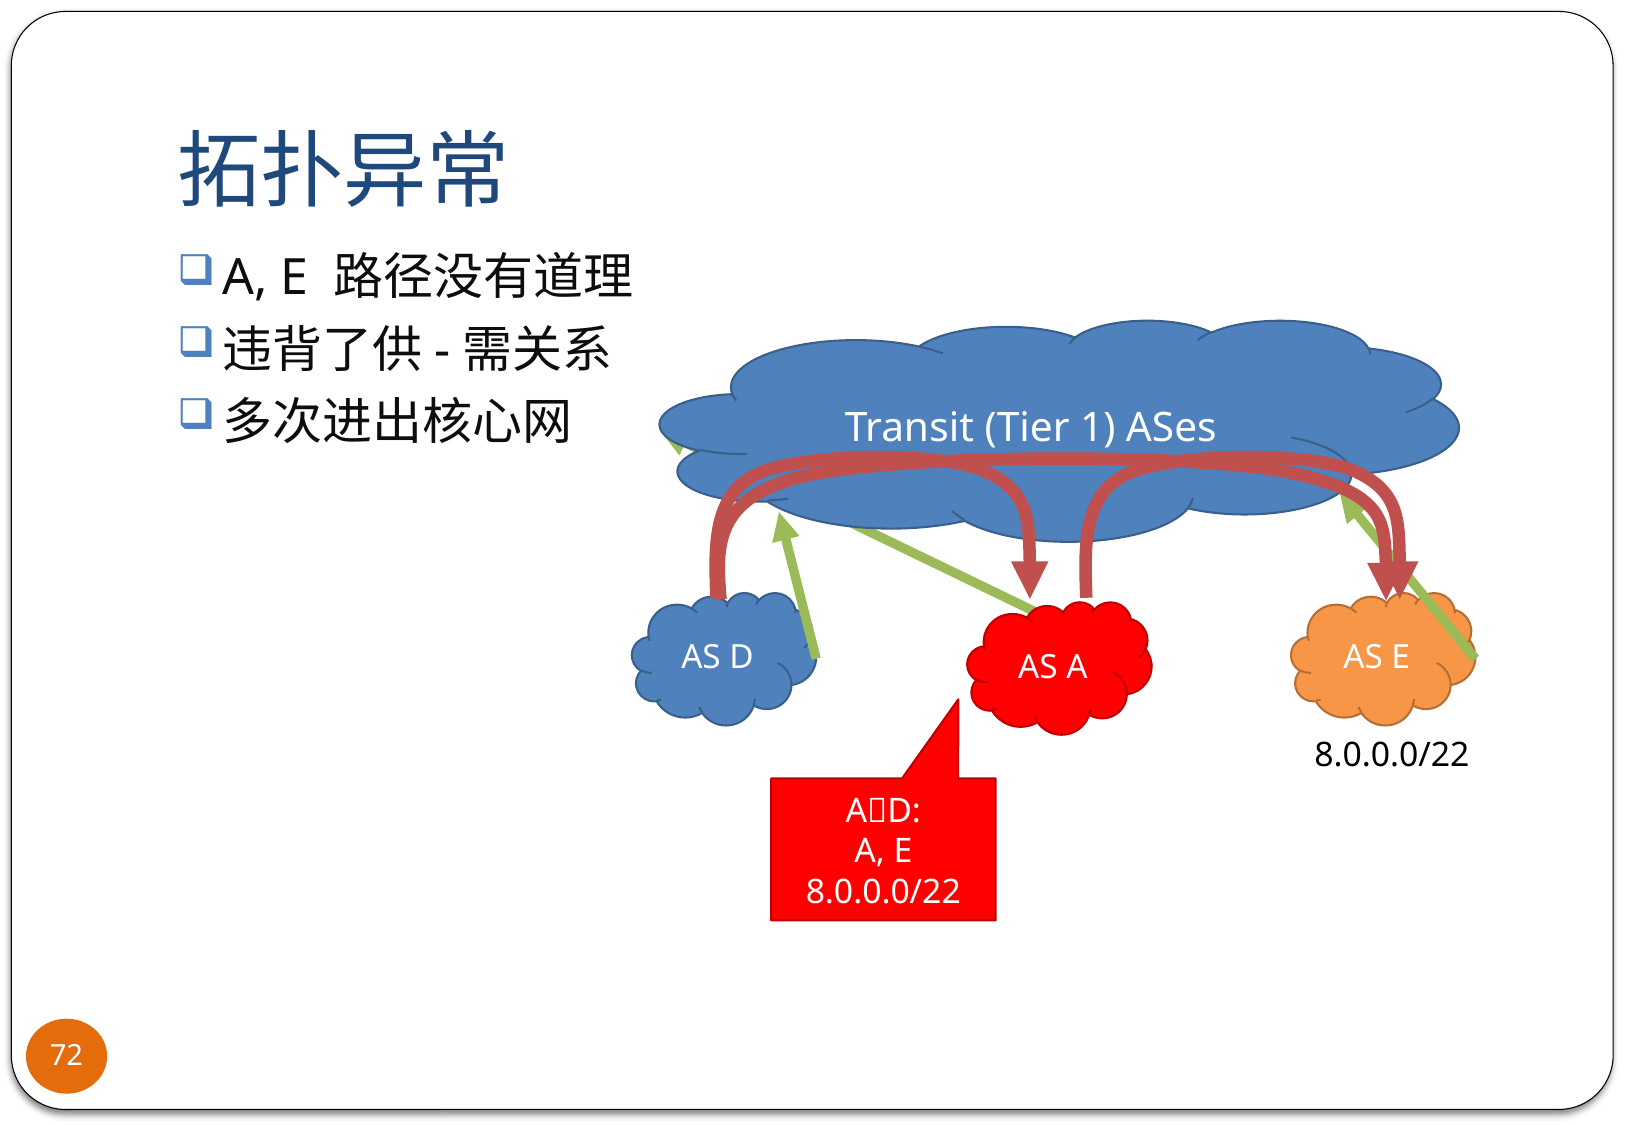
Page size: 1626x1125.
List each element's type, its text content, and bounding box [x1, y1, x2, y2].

text_box 8.0.0.0/22 [1299, 725, 1485, 781]
title 拓扑异常 [162, 45, 1544, 233]
text_box [714, 525, 718, 598]
text_box [721, 456, 1037, 599]
text_box AS D [630, 595, 818, 727]
text_box [785, 457, 1333, 601]
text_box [1339, 493, 1384, 601]
slide_number 72 [25, 1018, 108, 1094]
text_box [723, 511, 780, 601]
text_box AS A [966, 601, 1153, 736]
list A, E 路径没有道理 违背了供-需关系 多次进出核心网 [162, 237, 696, 988]
text_box [1388, 498, 1407, 599]
text_box [1084, 456, 1386, 599]
text_box AD: A, E 8.0.0.0/22 [770, 698, 997, 922]
text_box AS E [1289, 591, 1477, 725]
text_box Transit (Tier 1) ASes [658, 319, 1461, 501]
